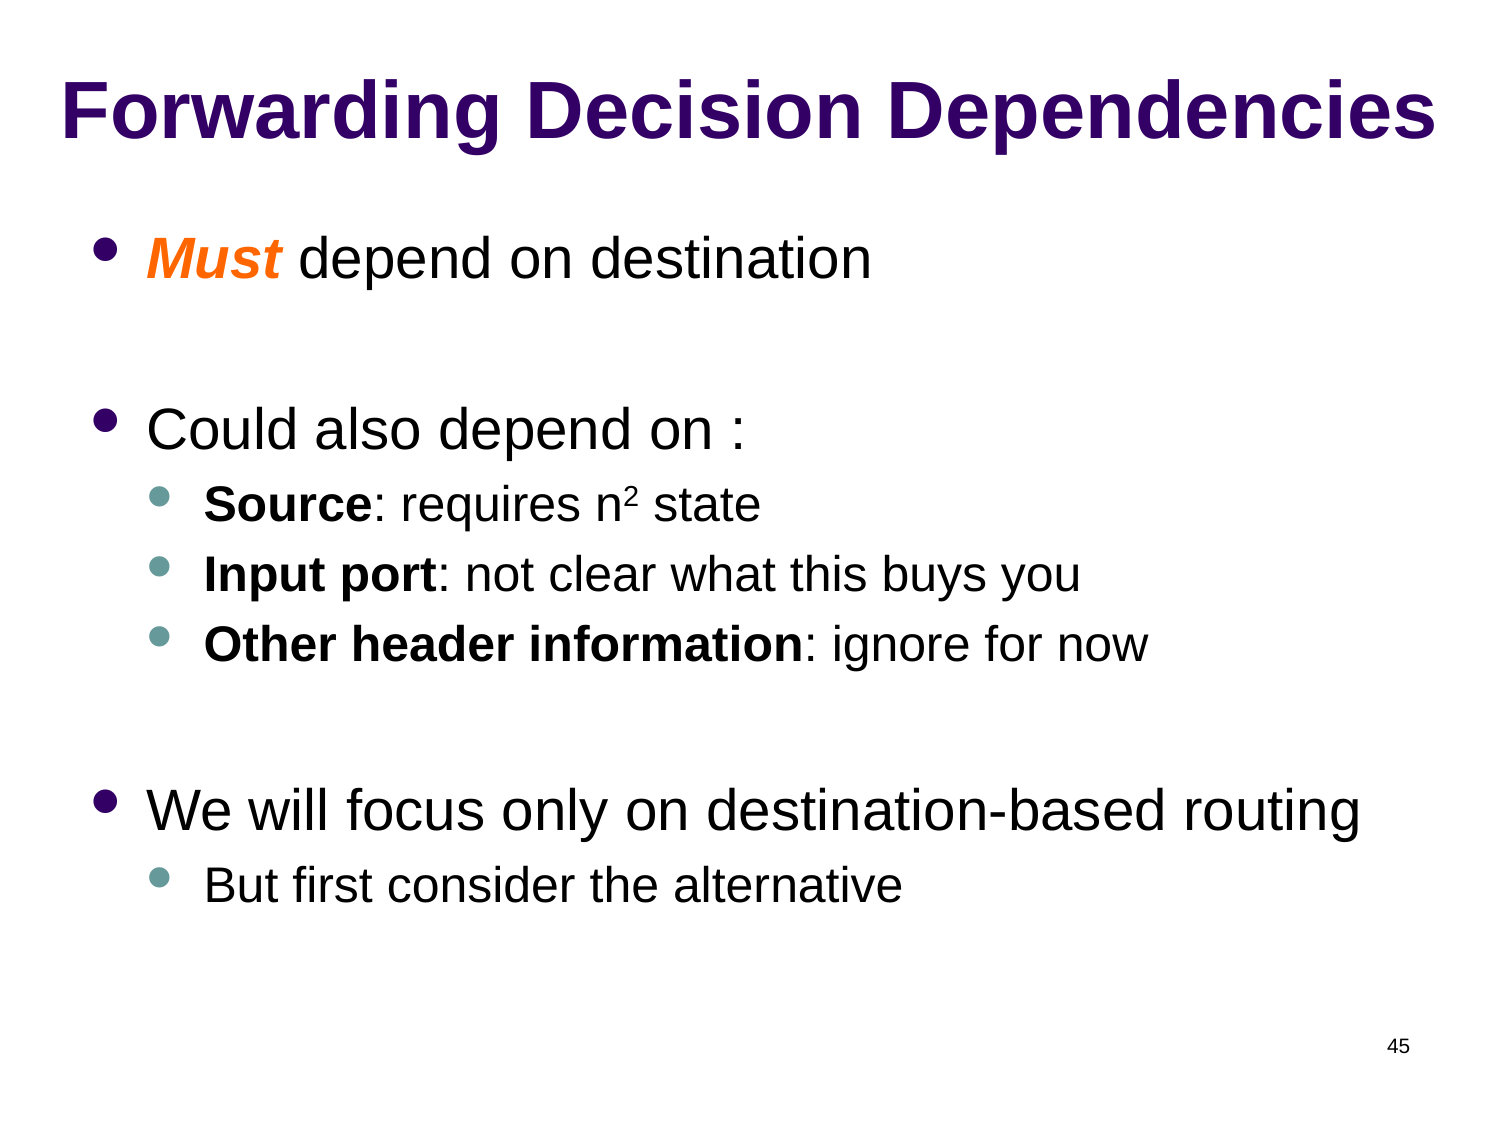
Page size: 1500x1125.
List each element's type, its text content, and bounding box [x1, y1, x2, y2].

title Forwarding Decision Dependencies [0, 20, 1500, 163]
slide_number 45 [1074, 1024, 1426, 1101]
list Must depend on destination Could also depend on : Source: requires n2 state Input port: not clear what this buys you Other header information: ignore for now We will focus only on destination-based routing But first consider the alternative [75, 212, 1475, 1006]
